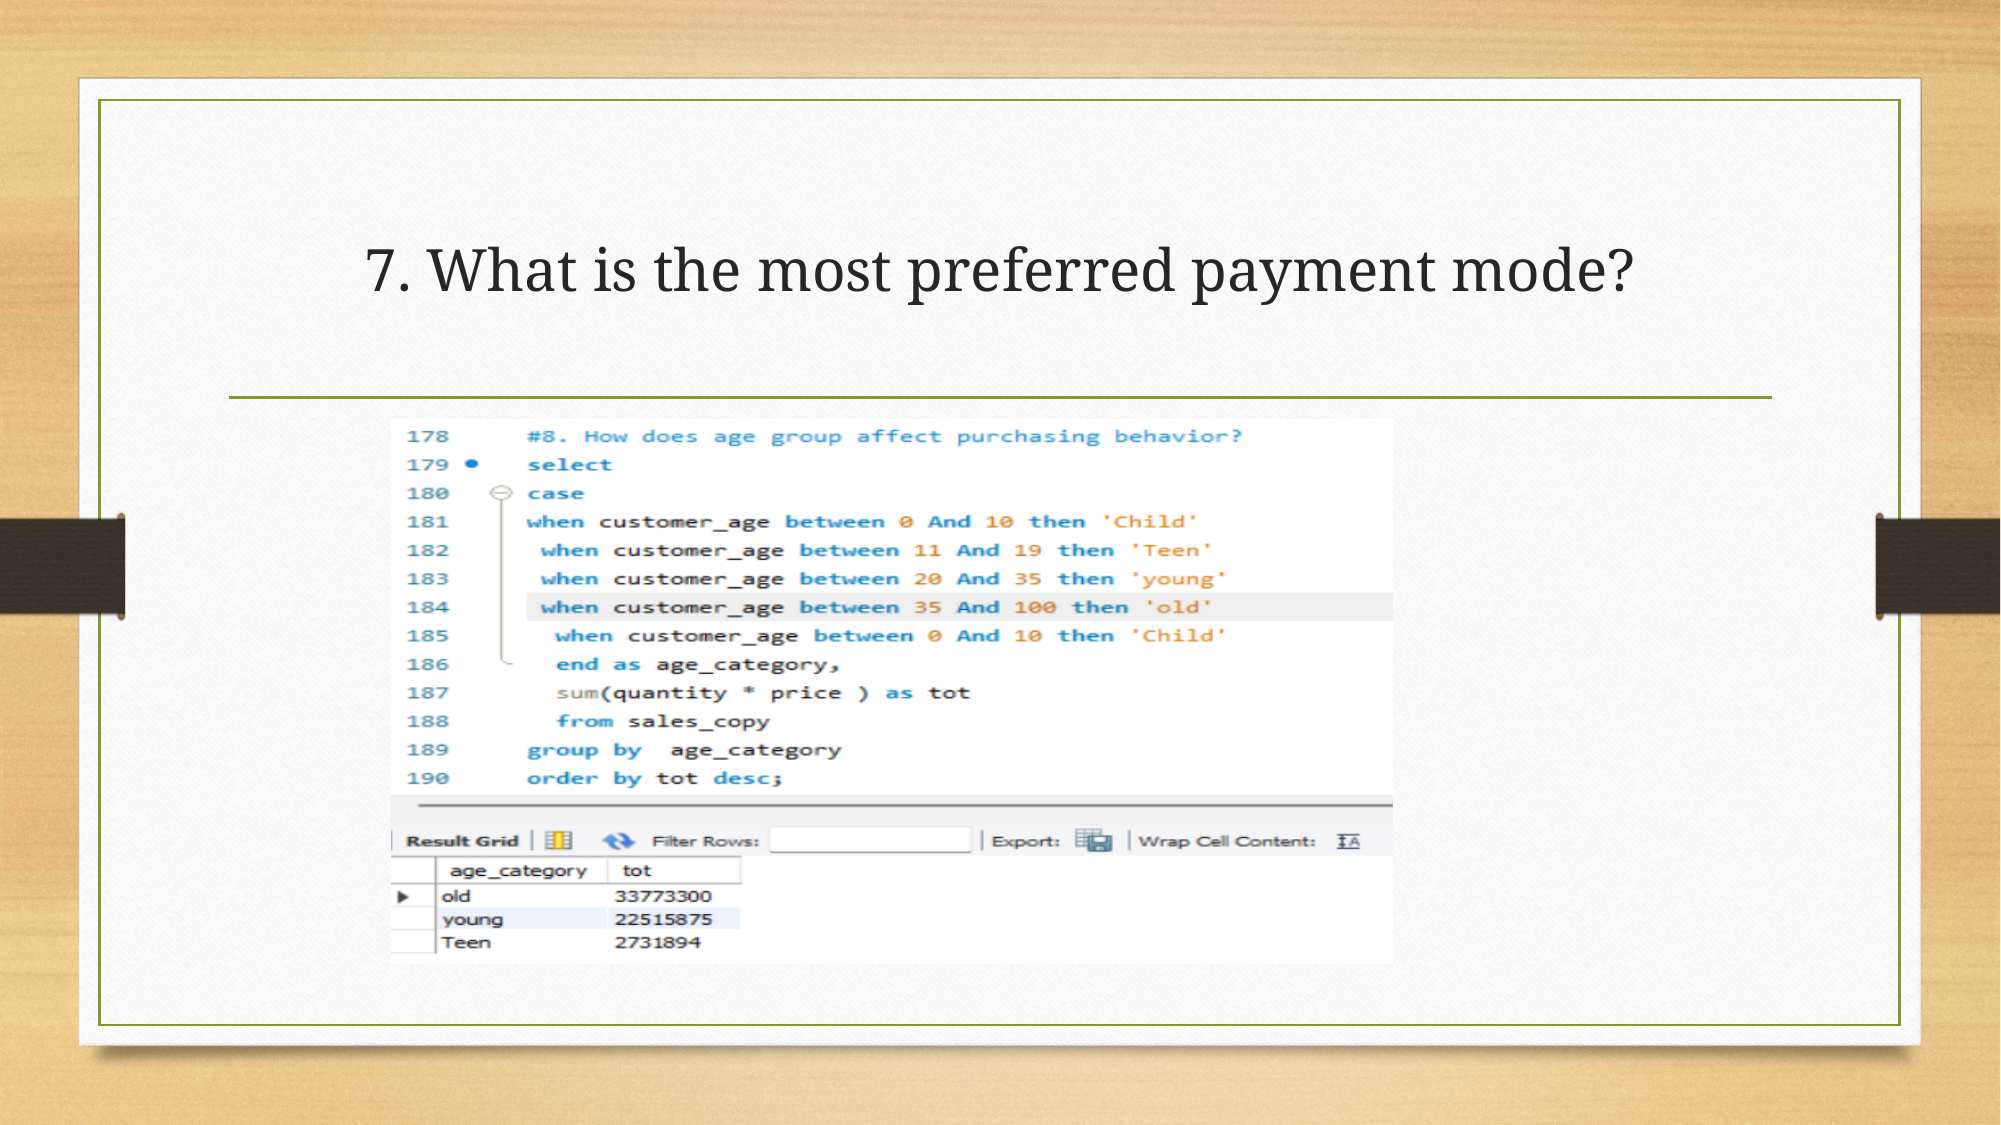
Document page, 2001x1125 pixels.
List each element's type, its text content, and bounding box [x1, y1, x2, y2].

picture [0, 0, 2001, 1125]
title 7. What is the most preferred payment mode? [212, 161, 1788, 375]
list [391, 419, 1394, 964]
